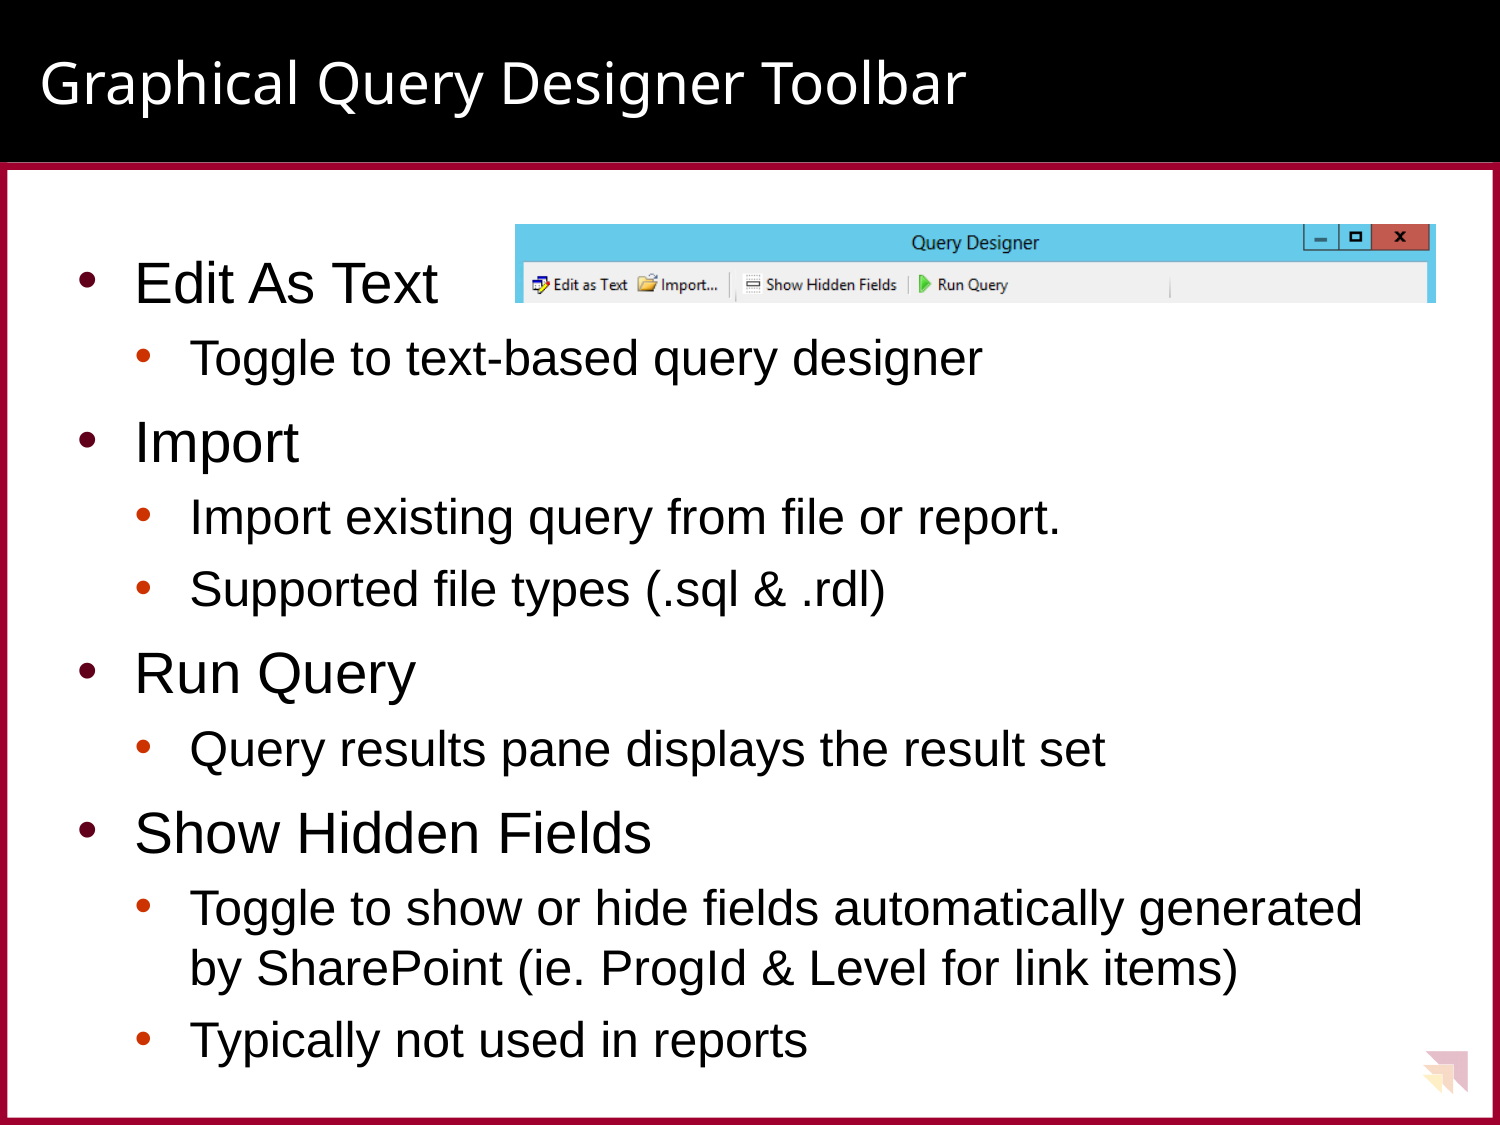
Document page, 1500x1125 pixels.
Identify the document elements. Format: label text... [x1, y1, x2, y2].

list Edit As Text Toggle to text-based query designer Import Import existing query from file or report. Supported file types (.sql & .rdl) Run Query Query results pane displays the result set Show Hidden Fields Toggle to show or hide fields automatically generated by SharePoint (ie. ProgId & Level for link items) Typically not used in reports [62, 237, 1438, 1088]
title Graphical Query Designer Toolbar [24, 12, 1438, 150]
picture [515, 224, 1437, 303]
